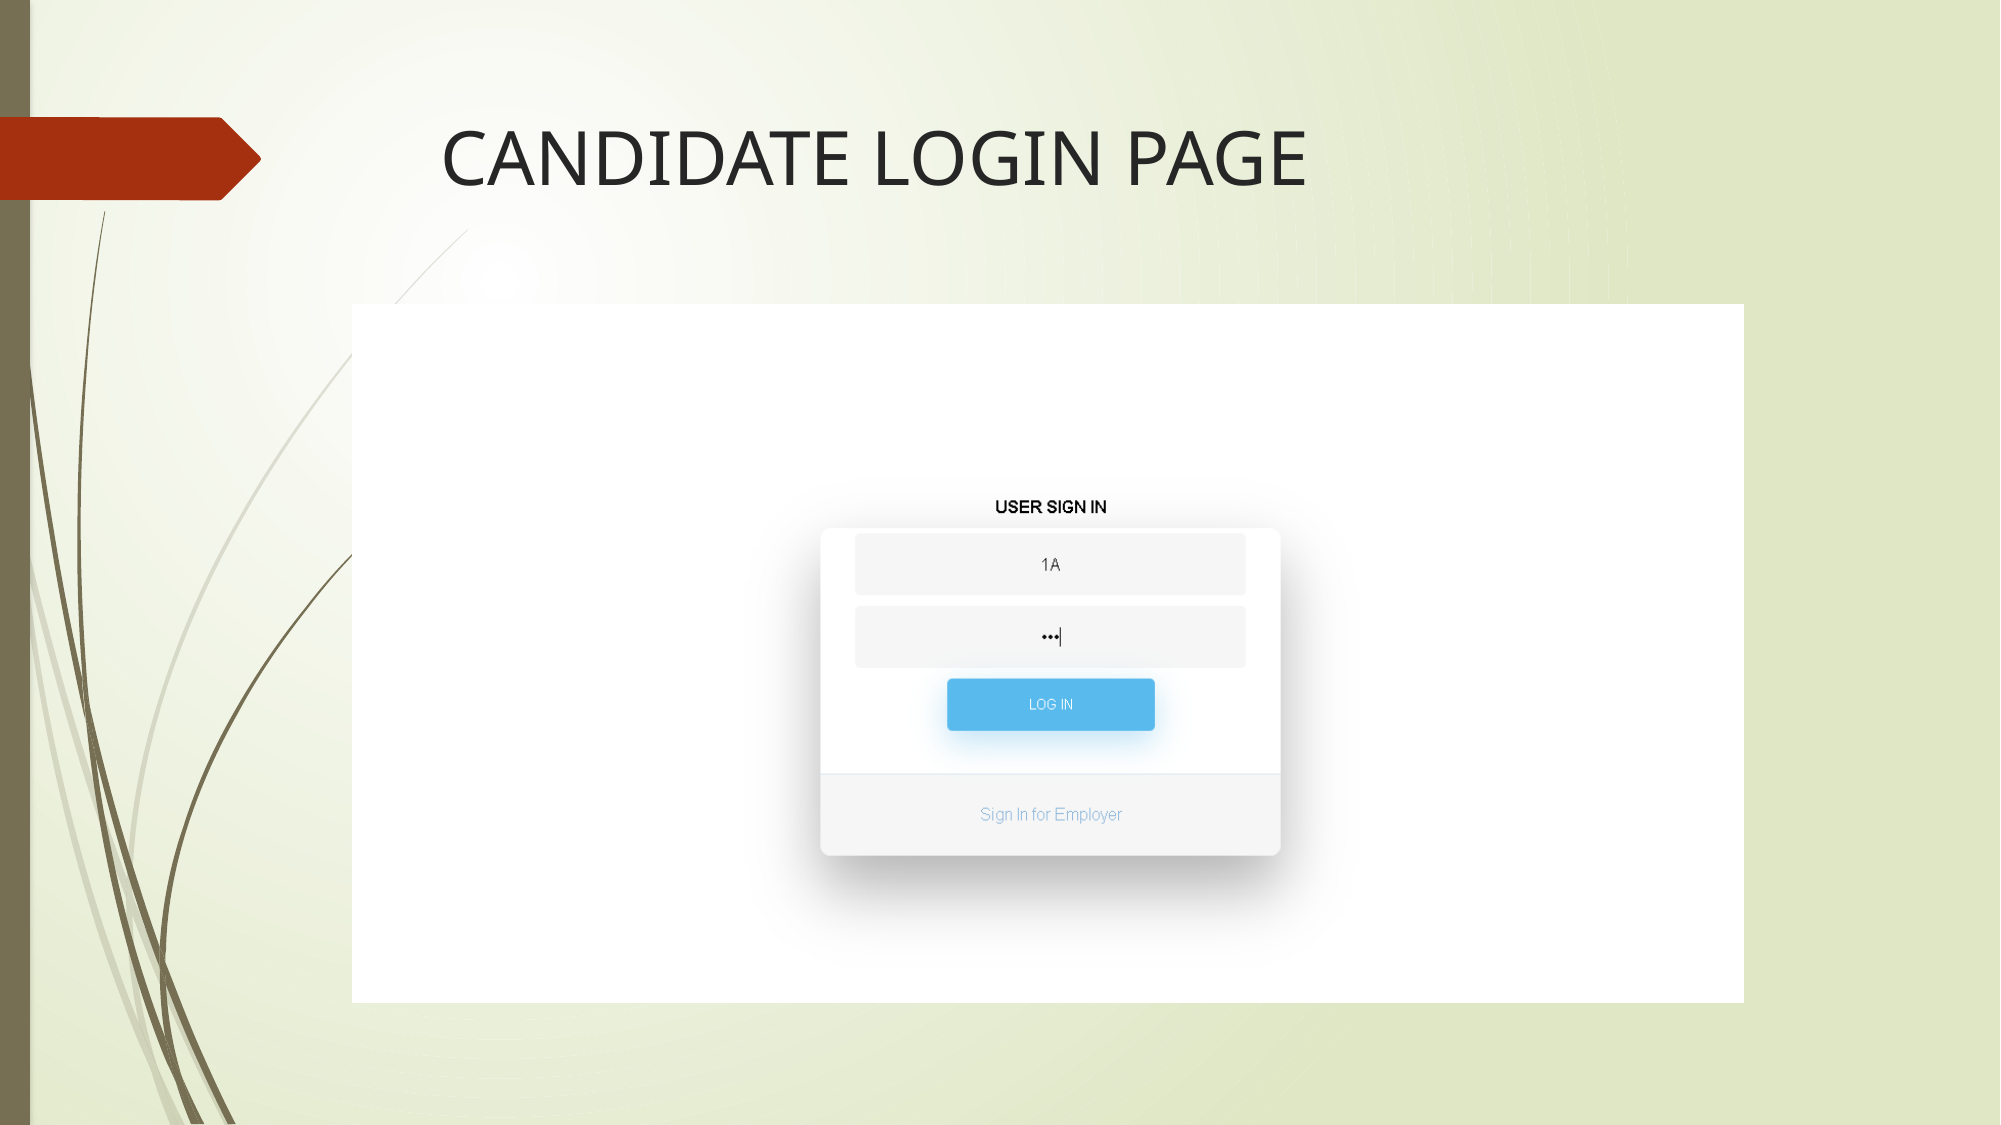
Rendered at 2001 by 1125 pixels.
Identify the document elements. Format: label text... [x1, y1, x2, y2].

title CANDIDATE LOGIN PAGE [425, 102, 1888, 313]
picture [351, 304, 1744, 1003]
